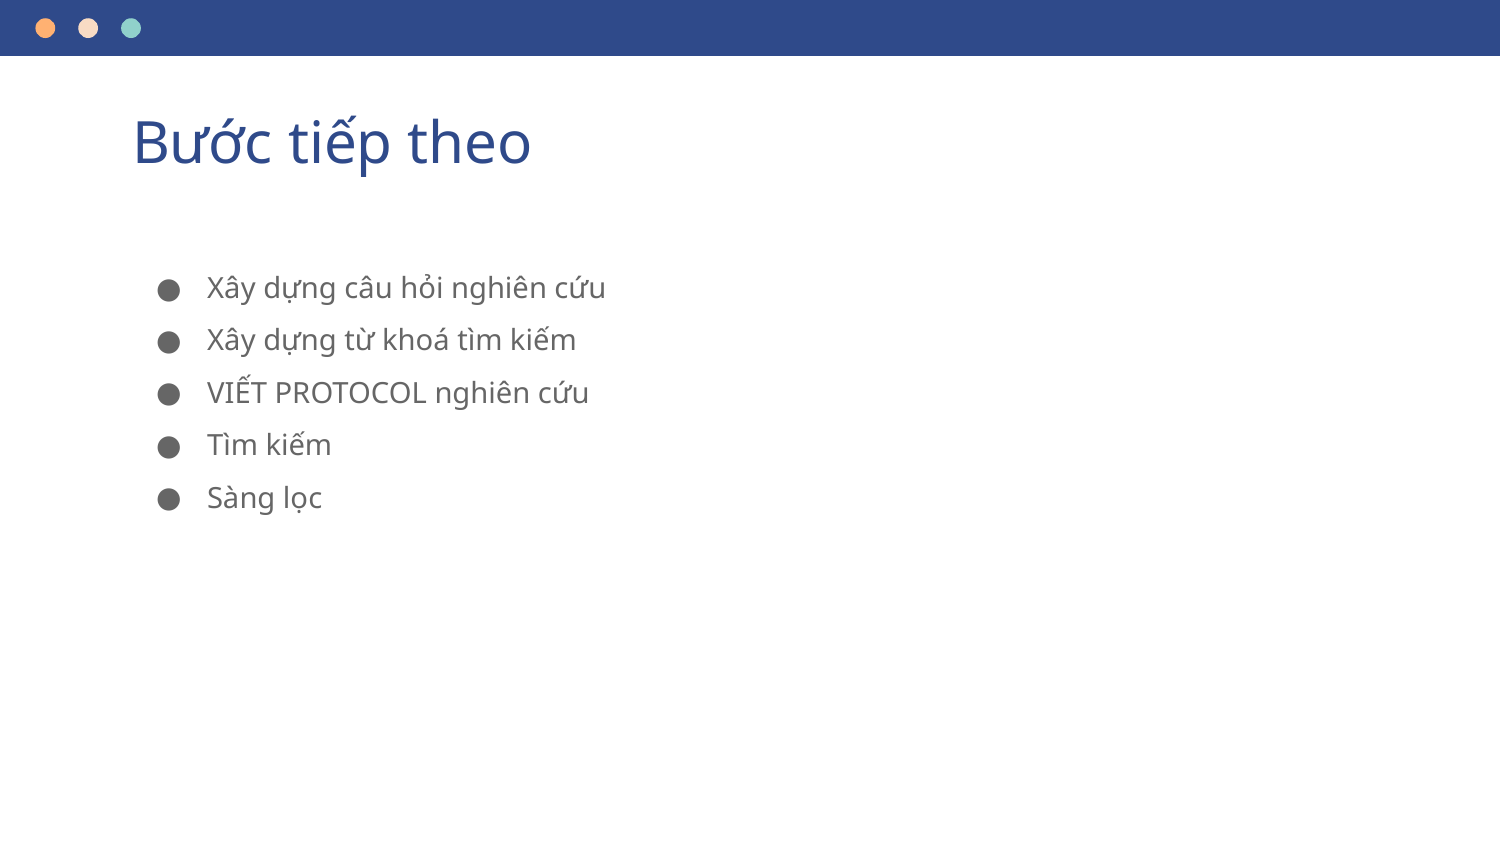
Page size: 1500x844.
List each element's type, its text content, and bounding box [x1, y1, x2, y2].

subtitle Xây dựng câu hỏi nghiên cứu Xây dựng từ khoá tìm kiếm VIẾT PROTOCOL nghiên cứu Tìm kiếm Sàng lọc [117, 236, 1383, 756]
title Bước tiếp theo [117, 90, 1383, 167]
